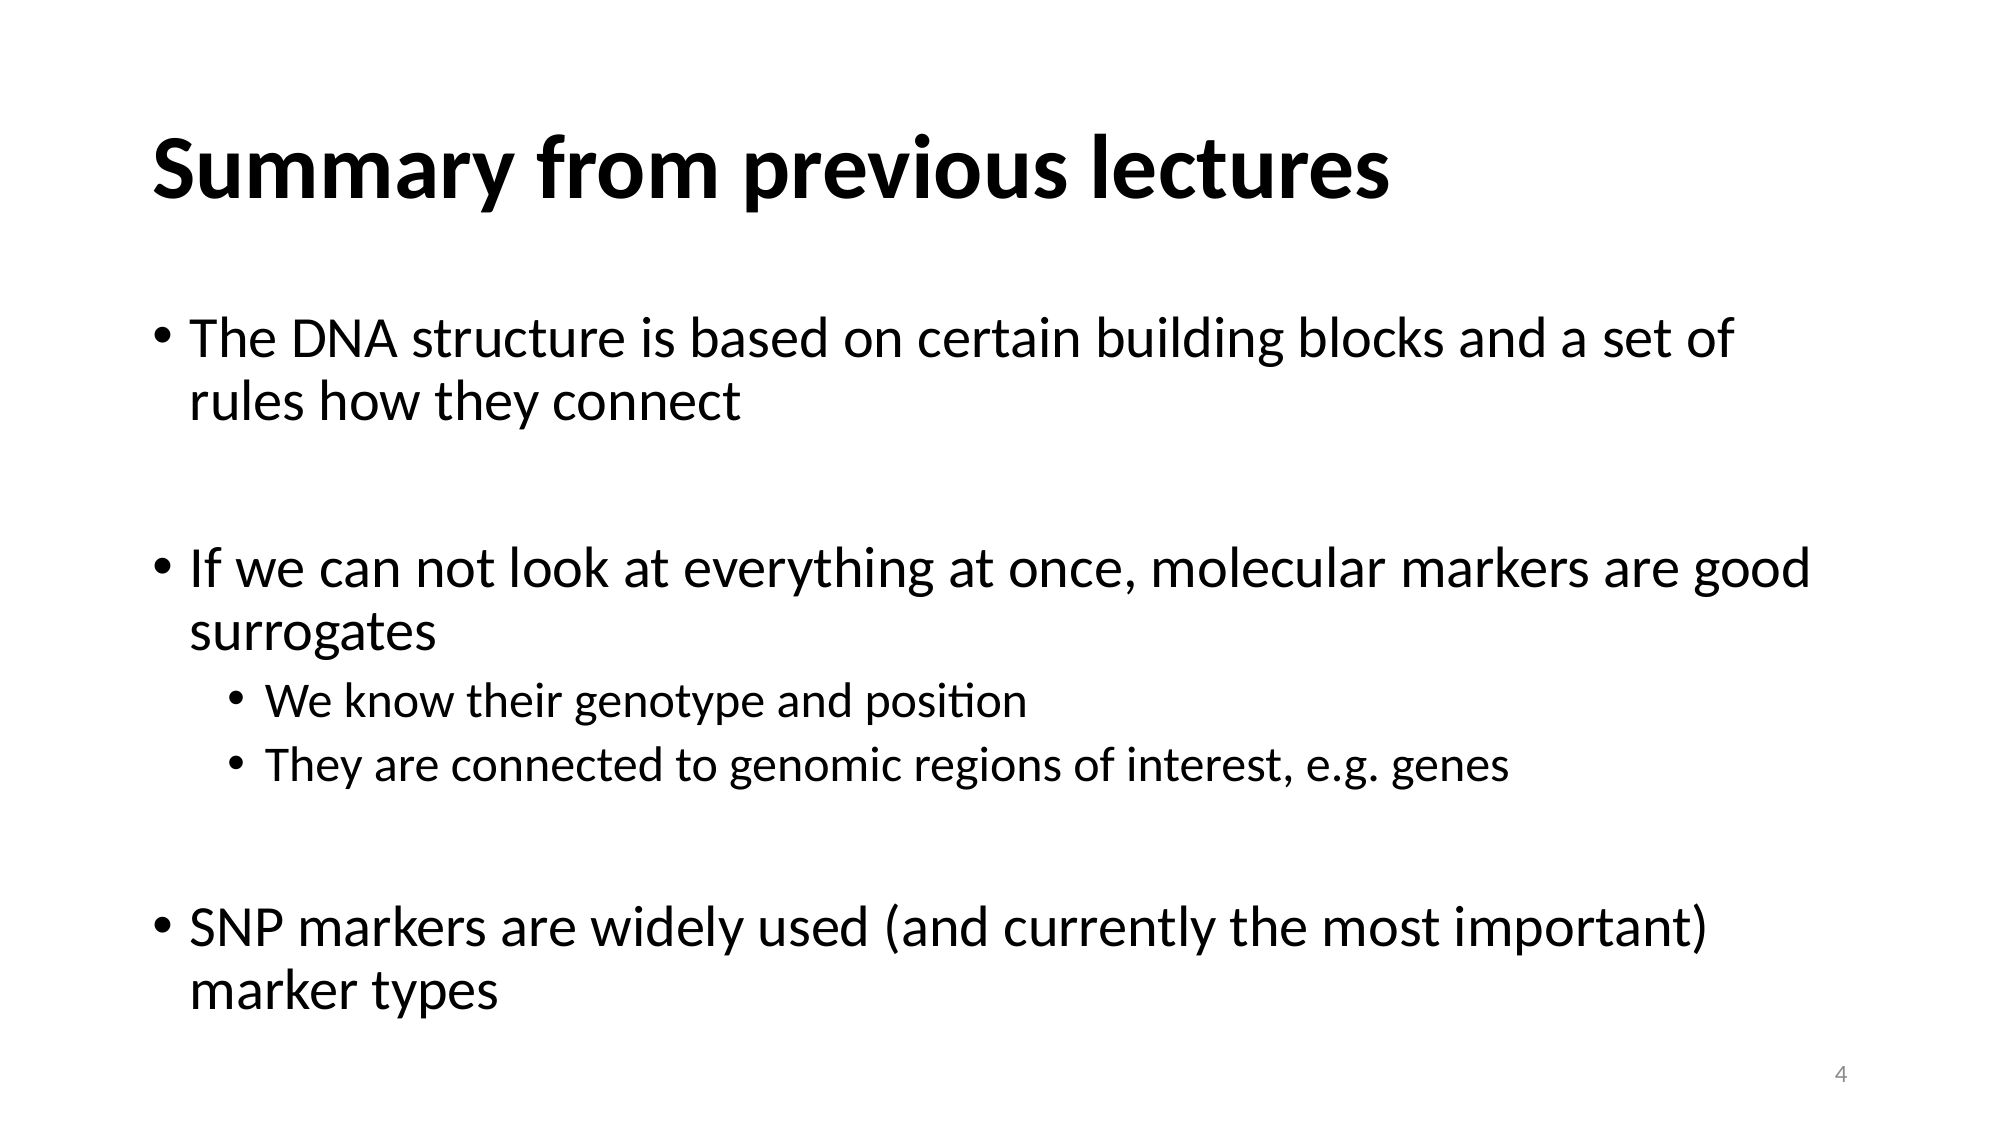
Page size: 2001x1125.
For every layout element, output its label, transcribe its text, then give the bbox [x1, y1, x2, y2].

title Summary from previous lectures [137, 59, 1863, 278]
slide_number 4 [1412, 1042, 1863, 1103]
list The DNA structure is based on certain building blocks and a set of rules how they connect If we can not look at everything at once, molecular markers are good surrogates We know their genotype and position They are connected to genomic regions of interest, e.g. genes SNP markers are widely used (and currently the most important) marker types [137, 299, 1863, 1014]
